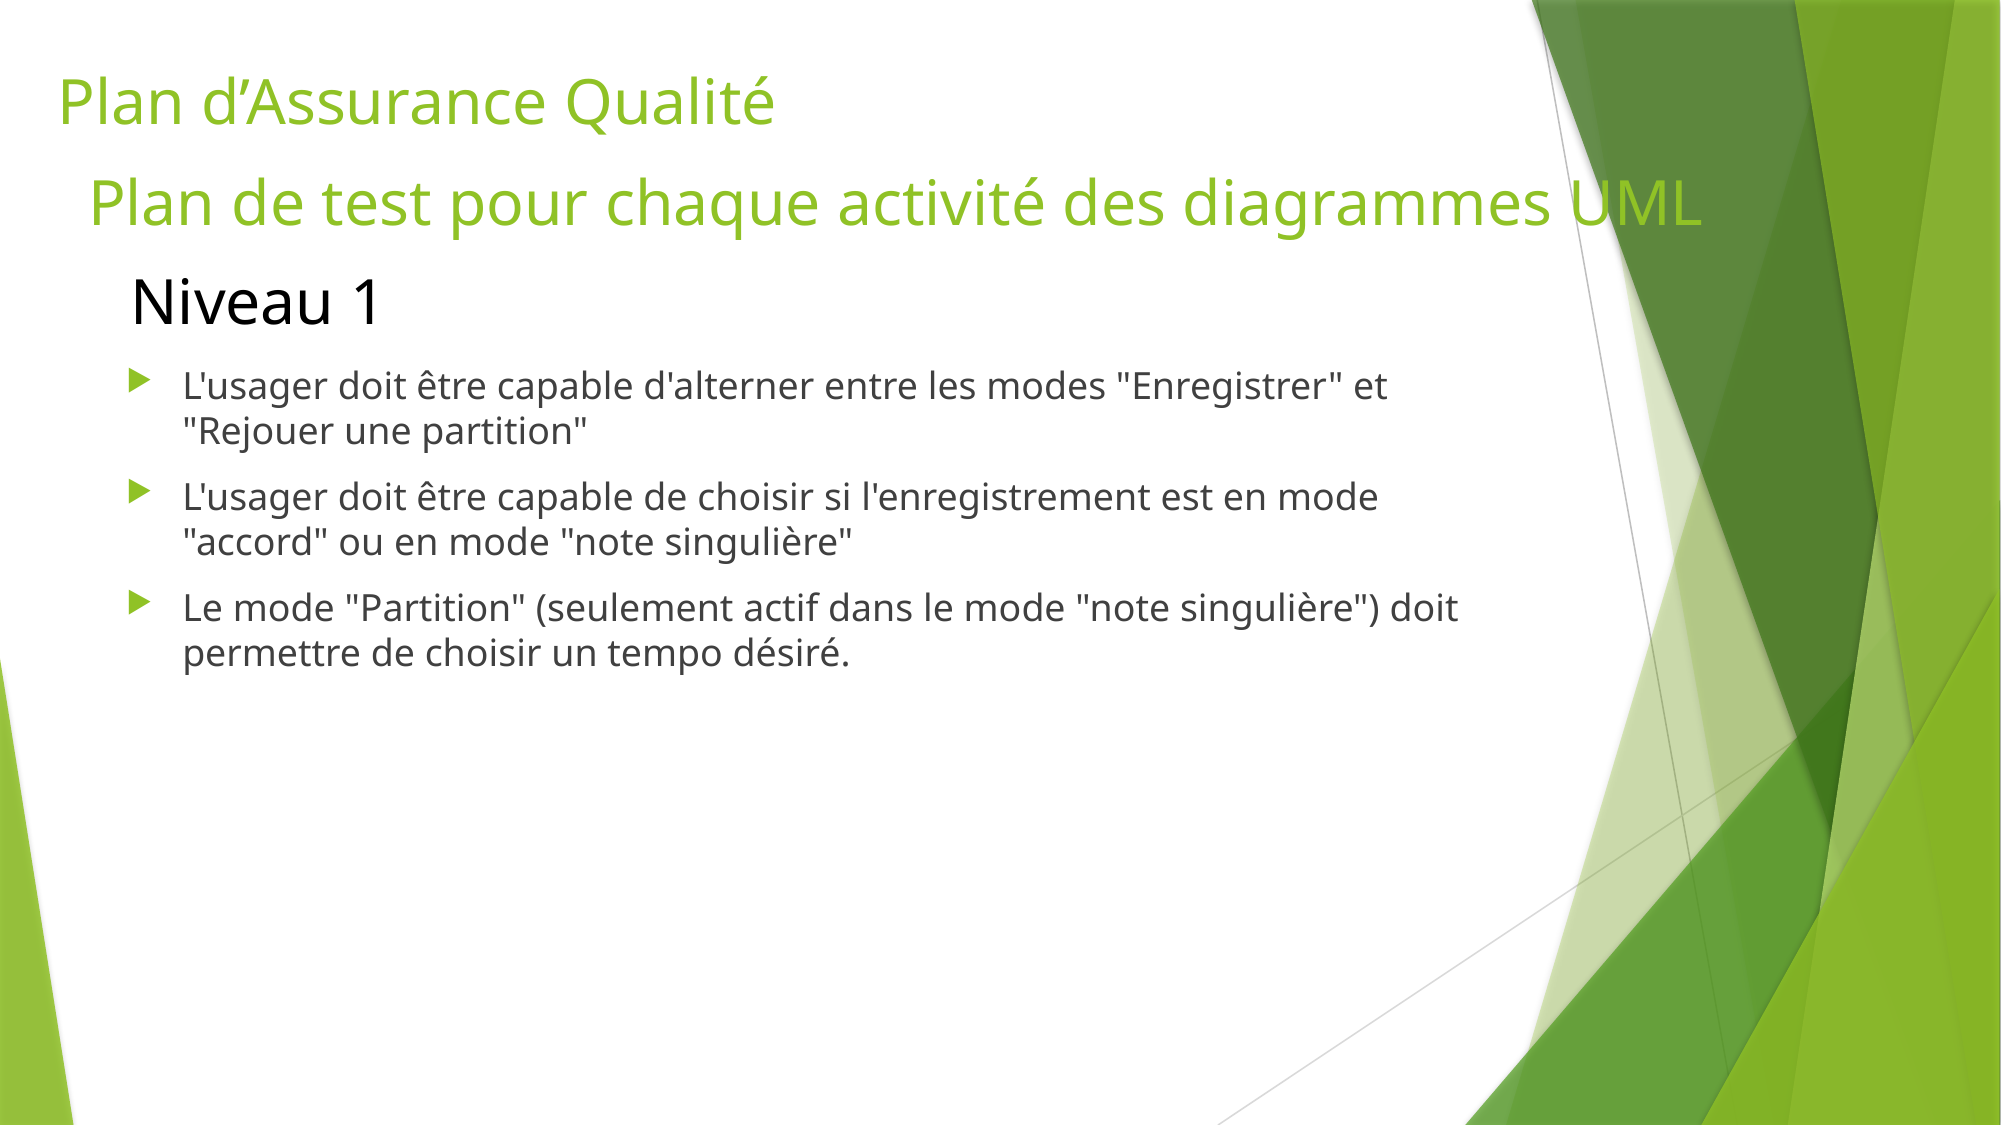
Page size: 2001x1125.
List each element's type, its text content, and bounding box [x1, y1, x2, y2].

text_box Plan d’Assurance Qualité [42, 54, 1944, 174]
list L'usager doit être capable d'alterner entre les modes "Enregistrer" et "Rejouer une partition" L'usager doit être capable de choisir si l'enregistrement est en mode "accord" ou en mode "note singulière" Le mode "Partition" (seulement actif dans le mode "note singulière") doit permettre de choisir un tempo désiré. [111, 354, 1522, 992]
text_box Niveau 1 [115, 254, 2000, 374]
text_box Plan de test pour chaque activité des diagrammes UML [73, 155, 1975, 275]
